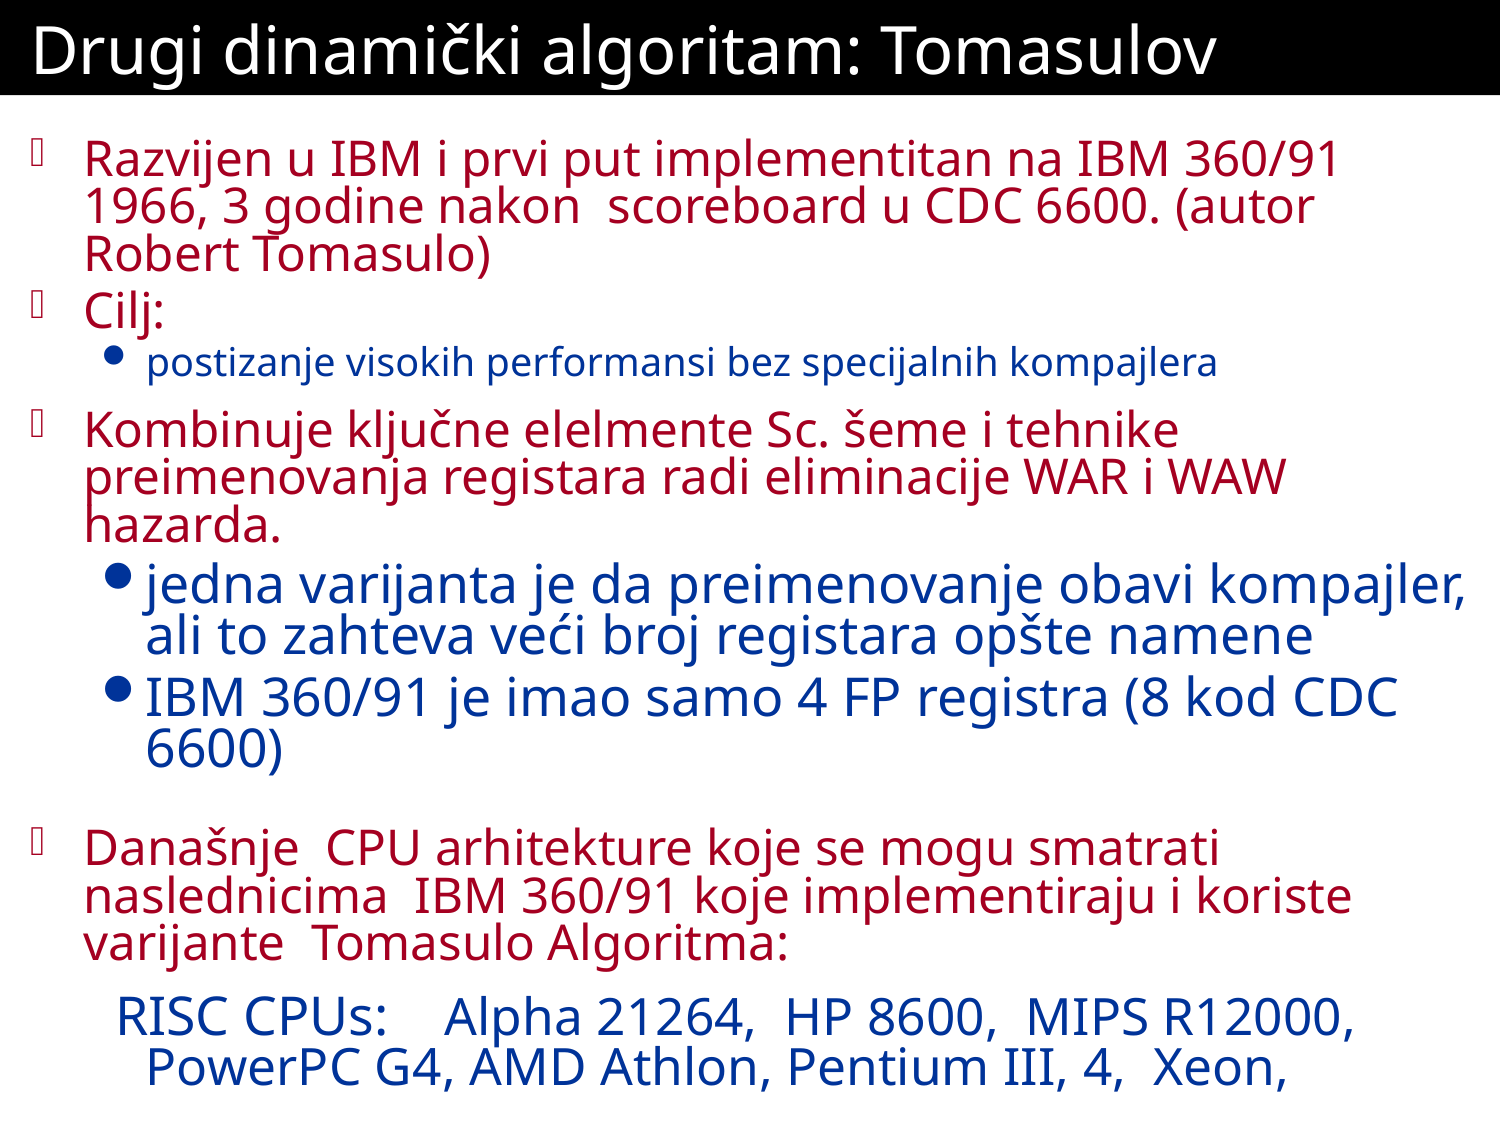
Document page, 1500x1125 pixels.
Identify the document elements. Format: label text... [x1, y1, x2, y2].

list Razvijen u IBM i prvi put implementitan na IBM 360/91 1966, 3 godine nakon scoreboard u CDC 6600. (autor Robert Tomasulo) Cilj: postizanje visokih performansi bez specijalnih kompajlera Kombinuje ključne elelmente Sc. šeme i tehnike preimenovanja registara radi eliminacije WAR i WAW hazarda. jedna varijanta je da preimenovanje obavi kompajler, ali to zahteva veći broj registara opšte namene IBM 360/91 je imao samo 4 FP registra (8 kod CDC 6600) Današnje CPU arhitekture koje se mogu smatrati naslednicima IBM 360/91 koje implementiraju i koriste varijante Tomasulo Algoritma: RISC CPUs: Alpha 21264, HP 8600, MIPS R12000, PowerPC G4, AMD Athlon, Pentium III, 4, Xeon, [0, 116, 1500, 1125]
title Drugi dinamički algoritam: Tomasulov algoritam [0, 0, 1500, 96]
